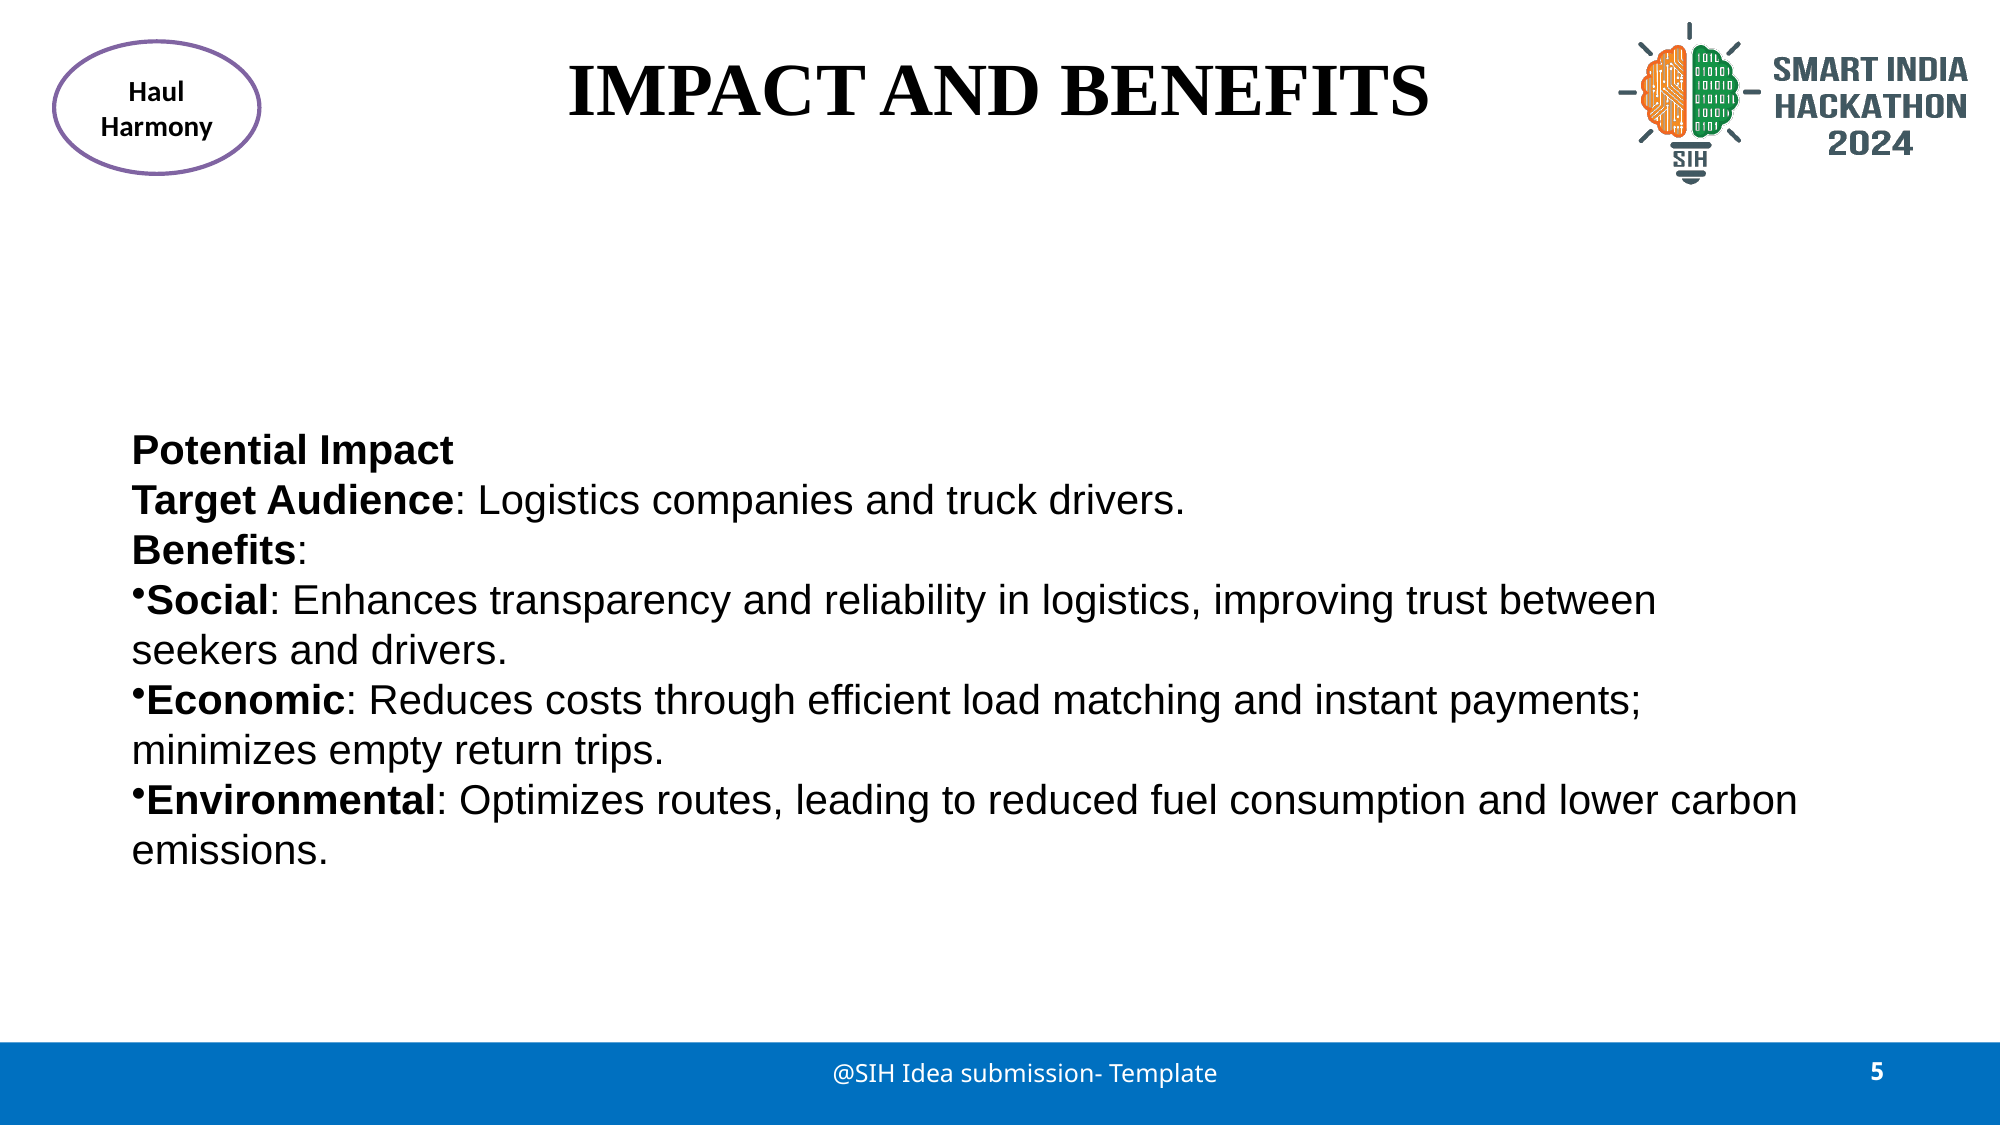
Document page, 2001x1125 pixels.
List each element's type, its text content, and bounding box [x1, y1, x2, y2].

picture [1607, 13, 1977, 202]
slide_number 5 [1433, 1042, 1900, 1103]
text_box Potential Impact Target Audience: Logistics companies and truck drivers. Benefits: Social: Enhances transparency and reliability in logistics, improving trust between seekers and drivers. Economic: Reduces costs through efficient load matching and instant payments; minimizes empty return trips. Environmental: Optimizes routes, leading to reduced fuel consumption and lower carbon emissions. [116, 415, 1824, 881]
title IMPACT AND BENEFITS [99, 0, 1901, 180]
text_box Haul Harmony [52, 39, 262, 176]
footer @SIH Idea submission- Template [762, 1042, 1289, 1103]
text_box [0, 1042, 2000, 1125]
